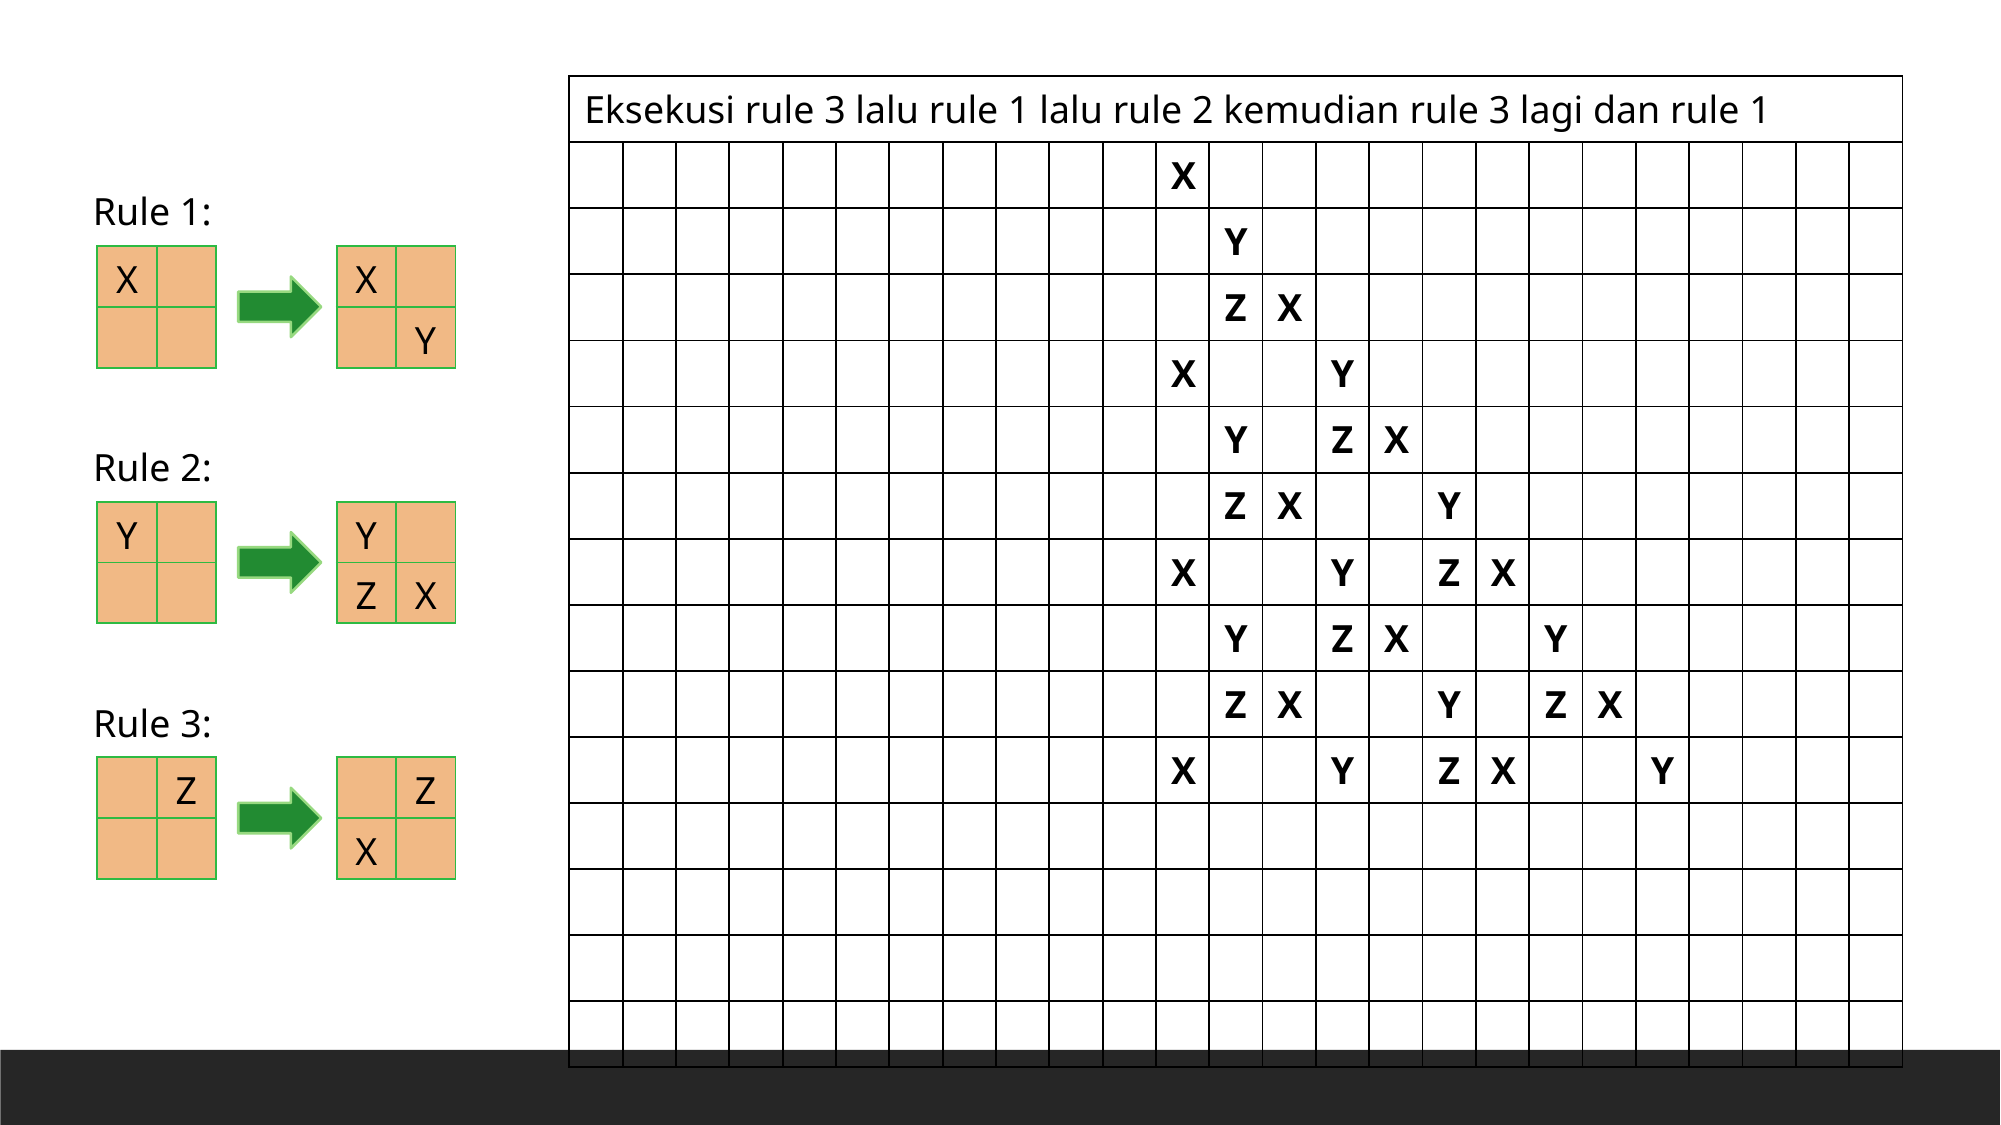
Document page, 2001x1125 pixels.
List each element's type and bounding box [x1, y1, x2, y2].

table_cell [1370, 407, 1422, 472]
table_cell [1477, 474, 1528, 538]
table_cell [570, 738, 622, 802]
table_cell [1637, 870, 1688, 934]
table_cell [1370, 606, 1422, 670]
table_cell [1583, 407, 1635, 472]
table_cell [997, 738, 1048, 802]
table_cell [1317, 606, 1368, 670]
table_header [158, 247, 215, 306]
table_cell [730, 209, 782, 273]
table_cell [1263, 936, 1315, 1000]
table_cell [1530, 804, 1582, 868]
table_cell [1317, 143, 1368, 207]
table_cell [338, 563, 395, 622]
table_cell [338, 308, 395, 367]
table_cell [730, 275, 782, 340]
table_cell [837, 804, 888, 868]
table_cell [730, 606, 782, 670]
table_cell [1743, 474, 1795, 538]
table_cell [1050, 143, 1102, 207]
table_cell [570, 341, 622, 406]
table_header [397, 503, 455, 562]
table_cell [1690, 738, 1742, 802]
table_cell [1423, 540, 1475, 604]
table_cell [677, 143, 728, 207]
table_cell [570, 275, 622, 340]
table_cell [1423, 870, 1475, 934]
table_cell [1104, 606, 1155, 670]
table_cell [784, 474, 835, 538]
table_cell [624, 936, 675, 1000]
table_header [98, 247, 156, 306]
table_cell [1477, 1002, 1528, 1066]
table_cell [1797, 870, 1848, 934]
table_cell [1157, 936, 1208, 1000]
table_cell [1370, 540, 1422, 604]
table_cell [784, 804, 835, 868]
table_cell [624, 804, 675, 868]
table_cell [837, 407, 888, 472]
table_cell [1797, 1002, 1848, 1066]
table_cell [784, 209, 835, 273]
table_cell [1050, 738, 1102, 802]
table_cell [1104, 474, 1155, 538]
table_cell [1263, 209, 1315, 273]
table_cell [890, 209, 942, 273]
table_cell [997, 1002, 1048, 1066]
table_cell [1104, 275, 1155, 340]
table_cell [1690, 804, 1742, 868]
table_cell [1157, 209, 1208, 273]
table_cell [397, 308, 455, 367]
table_cell [1530, 936, 1582, 1000]
table_cell [1210, 738, 1262, 802]
table_header [338, 503, 395, 562]
table_cell [837, 275, 888, 340]
table_cell [944, 407, 995, 472]
table_cell [1477, 936, 1528, 1000]
table_cell [624, 275, 675, 340]
table_cell [1690, 540, 1742, 604]
table_cell [997, 143, 1048, 207]
table_cell [1104, 143, 1155, 207]
table_cell [158, 308, 215, 367]
table_cell [1690, 143, 1742, 207]
table_cell [570, 936, 622, 1000]
table_cell [1370, 804, 1422, 868]
table_cell [1157, 474, 1208, 538]
text_box [236, 530, 323, 594]
table_cell [1317, 407, 1368, 472]
table_cell [1157, 870, 1208, 934]
table_cell [570, 143, 622, 207]
table_cell [1157, 407, 1208, 472]
table_cell [1157, 143, 1208, 207]
table_cell [1104, 407, 1155, 472]
table_cell [1583, 870, 1635, 934]
table_cell [1690, 870, 1742, 934]
table_cell [1850, 209, 1902, 273]
text_box [236, 786, 323, 850]
table_header [158, 503, 215, 562]
table_cell [624, 738, 675, 802]
table_cell [1583, 1002, 1635, 1066]
table_cell [1210, 143, 1262, 207]
table_cell [890, 870, 942, 934]
table_cell [1104, 672, 1155, 736]
table_cell [1263, 804, 1315, 868]
table_cell [570, 804, 622, 868]
table_cell [1743, 540, 1795, 604]
table_cell [1583, 143, 1635, 207]
table_cell [1850, 540, 1902, 604]
table_cell [1263, 738, 1315, 802]
table_cell [677, 275, 728, 340]
table_cell [1583, 474, 1635, 538]
table_cell [1317, 672, 1368, 736]
table_cell [1477, 672, 1528, 736]
table_cell [1530, 1002, 1582, 1066]
table_cell [1583, 672, 1635, 736]
table_cell [1530, 143, 1582, 207]
table_cell [1850, 738, 1902, 802]
table_cell [1583, 540, 1635, 604]
table_cell [1423, 1002, 1475, 1066]
table_cell [1637, 1002, 1688, 1066]
table_cell [1263, 275, 1315, 340]
table_cell [730, 870, 782, 934]
table_cell [1317, 738, 1368, 802]
table_cell [1370, 936, 1422, 1000]
table_cell [1477, 804, 1528, 868]
table_cell [944, 936, 995, 1000]
table_cell [944, 606, 995, 670]
table_cell [1370, 275, 1422, 340]
table_cell [890, 407, 942, 472]
table_cell [1423, 606, 1475, 670]
table_cell [1850, 606, 1902, 670]
table_cell [1583, 275, 1635, 340]
table_cell [1263, 870, 1315, 934]
table_cell [1530, 209, 1582, 273]
table_cell [1797, 804, 1848, 868]
table_cell [890, 672, 942, 736]
table_cell [624, 870, 675, 934]
table_cell [397, 819, 455, 878]
table_cell [944, 474, 995, 538]
table_cell [1850, 870, 1902, 934]
table_cell [1797, 606, 1848, 670]
table_cell [677, 540, 728, 604]
table_cell [1850, 936, 1902, 1000]
table_cell [837, 474, 888, 538]
table_cell [1317, 1002, 1368, 1066]
table_cell [570, 606, 622, 670]
table_cell [677, 407, 728, 472]
table_cell [1850, 275, 1902, 340]
table_cell [1850, 1002, 1902, 1066]
table_cell [1850, 474, 1902, 538]
table_cell [1050, 672, 1102, 736]
table_cell [677, 804, 728, 868]
table_cell [1743, 804, 1795, 868]
table_cell [1743, 341, 1795, 406]
table_cell [730, 143, 782, 207]
table_cell [1583, 341, 1635, 406]
table_cell [1797, 540, 1848, 604]
table_cell [1210, 1002, 1262, 1066]
table_cell [1050, 606, 1102, 670]
table_cell [890, 606, 942, 670]
table_cell [1050, 804, 1102, 868]
table_cell [784, 936, 835, 1000]
table_cell [730, 474, 782, 538]
table_cell [837, 606, 888, 670]
table_cell [1850, 341, 1902, 406]
table_cell [677, 1002, 728, 1066]
table_cell [1690, 209, 1742, 273]
table_cell [1797, 672, 1848, 736]
table_cell [944, 738, 995, 802]
table_header [98, 758, 156, 817]
table_cell [1530, 341, 1582, 406]
table_cell [784, 738, 835, 802]
table_cell [1423, 474, 1475, 538]
table_cell [1210, 936, 1262, 1000]
table_cell [837, 1002, 888, 1066]
table_cell [1210, 275, 1262, 340]
table_cell [1797, 209, 1848, 273]
table_cell [837, 870, 888, 934]
table_cell [730, 407, 782, 472]
table_cell [677, 738, 728, 802]
table_cell [1477, 209, 1528, 273]
table_cell [997, 209, 1048, 273]
table_cell [890, 540, 942, 604]
table_cell [1637, 672, 1688, 736]
table_cell [1423, 407, 1475, 472]
table_cell [1583, 936, 1635, 1000]
table_cell [158, 563, 215, 622]
table_cell [784, 143, 835, 207]
table_cell [730, 936, 782, 1000]
table_cell [1370, 738, 1422, 802]
table_cell [1263, 1002, 1315, 1066]
table_cell [1104, 341, 1155, 406]
text_box [78, 180, 239, 241]
table_cell [944, 209, 995, 273]
table_header [98, 503, 156, 562]
table_cell [1637, 738, 1688, 802]
table_cell [1690, 407, 1742, 472]
table_cell [1317, 540, 1368, 604]
table_cell [1104, 936, 1155, 1000]
table_cell [677, 870, 728, 934]
table_cell [570, 407, 622, 472]
table_cell [1743, 870, 1795, 934]
table_cell [1743, 606, 1795, 670]
table_cell [1423, 936, 1475, 1000]
table_cell [1210, 870, 1262, 934]
table_cell [1690, 1002, 1742, 1066]
table_cell [1210, 341, 1262, 406]
table_cell [1104, 804, 1155, 868]
table_cell [1050, 407, 1102, 472]
table_cell [1050, 1002, 1102, 1066]
table_cell [98, 563, 156, 622]
table_cell [338, 819, 395, 878]
table_cell [1263, 407, 1315, 472]
table_cell [1423, 275, 1475, 340]
table_cell [1050, 209, 1102, 273]
table_cell [1263, 143, 1315, 207]
table_cell [1157, 738, 1208, 802]
table_cell [1530, 606, 1582, 670]
table_cell [997, 672, 1048, 736]
table_cell [944, 804, 995, 868]
table_cell [1104, 870, 1155, 934]
table_cell [890, 275, 942, 340]
table_cell [1423, 738, 1475, 802]
table_cell [1477, 606, 1528, 670]
table_cell [997, 540, 1048, 604]
table_cell [624, 341, 675, 406]
table_cell [784, 606, 835, 670]
table_cell [1370, 474, 1422, 538]
table_cell [1157, 804, 1208, 868]
table_cell [624, 606, 675, 670]
table_cell [570, 209, 622, 273]
table_cell [1157, 341, 1208, 406]
table_cell [1050, 341, 1102, 406]
table_cell [1050, 474, 1102, 538]
table_cell [1743, 1002, 1795, 1066]
table_cell [1797, 341, 1848, 406]
table_cell [1690, 341, 1742, 406]
table_cell [1530, 672, 1582, 736]
table_cell [1743, 407, 1795, 472]
table_cell [1210, 540, 1262, 604]
table_cell [944, 540, 995, 604]
table_cell [1104, 209, 1155, 273]
table_cell [1743, 738, 1795, 802]
table_cell [1637, 407, 1688, 472]
table_cell [997, 936, 1048, 1000]
table_cell [624, 209, 675, 273]
table_cell [1157, 275, 1208, 340]
table_cell [1850, 407, 1902, 472]
table_header [397, 247, 455, 306]
table_cell [624, 1002, 675, 1066]
table_cell [1637, 936, 1688, 1000]
table_cell [730, 804, 782, 868]
table_cell [1477, 407, 1528, 472]
table_cell [570, 870, 622, 934]
table_cell [1797, 407, 1848, 472]
table_header [570, 77, 1902, 141]
table_cell [944, 870, 995, 934]
table_cell [1583, 209, 1635, 273]
table_cell [837, 672, 888, 736]
table_cell [1317, 936, 1368, 1000]
table_cell [997, 870, 1048, 934]
table_cell [1477, 738, 1528, 802]
table_cell [1583, 606, 1635, 670]
table_cell [1157, 1002, 1208, 1066]
table_header [397, 758, 455, 817]
table_cell [1797, 936, 1848, 1000]
table_cell [1210, 672, 1262, 736]
table_cell [1690, 606, 1742, 670]
table_cell [1423, 341, 1475, 406]
table_cell [837, 143, 888, 207]
table_cell [1317, 804, 1368, 868]
table_cell [837, 540, 888, 604]
table_cell [730, 738, 782, 802]
table_cell [1210, 474, 1262, 538]
table_cell [1637, 209, 1688, 273]
table_cell [158, 819, 215, 878]
table_cell [1530, 407, 1582, 472]
table_cell [784, 1002, 835, 1066]
table_cell [1530, 275, 1582, 340]
table_cell [944, 341, 995, 406]
table_cell [1210, 606, 1262, 670]
table_cell [1317, 474, 1368, 538]
table_cell [1637, 540, 1688, 604]
table_cell [570, 474, 622, 538]
table_cell [1477, 143, 1528, 207]
table_cell [1743, 209, 1795, 273]
table_cell [784, 540, 835, 604]
table_cell [890, 341, 942, 406]
table_cell [837, 936, 888, 1000]
table_cell [1210, 804, 1262, 868]
table_cell [784, 407, 835, 472]
table_cell [1477, 540, 1528, 604]
table_cell [1477, 870, 1528, 934]
table_cell [1104, 1002, 1155, 1066]
table_cell [1317, 209, 1368, 273]
table_cell [1743, 275, 1795, 340]
table_cell [1637, 275, 1688, 340]
table_cell [677, 341, 728, 406]
table_cell [730, 540, 782, 604]
table_cell [1104, 738, 1155, 802]
table_cell [997, 606, 1048, 670]
table_cell [890, 474, 942, 538]
table_cell [1583, 804, 1635, 868]
table_cell [1370, 1002, 1422, 1066]
table_cell [1370, 870, 1422, 934]
table_cell [624, 672, 675, 736]
table_cell [624, 474, 675, 538]
table_cell [1850, 804, 1902, 868]
table_cell [890, 804, 942, 868]
table_cell [890, 936, 942, 1000]
table_cell [1263, 474, 1315, 538]
table_cell [1530, 474, 1582, 538]
table_cell [890, 1002, 942, 1066]
table_cell [1370, 341, 1422, 406]
table_cell [944, 143, 995, 207]
table_cell [677, 606, 728, 670]
table_cell [98, 819, 156, 878]
table_cell [890, 143, 942, 207]
table_cell [1637, 341, 1688, 406]
table_cell [784, 672, 835, 736]
table_cell [730, 672, 782, 736]
table_cell [1050, 936, 1102, 1000]
table_header [338, 758, 395, 817]
table_cell [1530, 738, 1582, 802]
table_cell [1104, 540, 1155, 604]
table_cell [1423, 672, 1475, 736]
table_cell [677, 209, 728, 273]
text_box [236, 275, 323, 339]
table_cell [997, 275, 1048, 340]
table_cell [944, 672, 995, 736]
table_cell [1157, 606, 1208, 670]
table_header [158, 758, 215, 817]
table_cell [1637, 804, 1688, 868]
table_cell [1637, 474, 1688, 538]
table_cell [570, 1002, 622, 1066]
table_cell [1850, 143, 1902, 207]
table_cell [1317, 341, 1368, 406]
table_cell [1263, 540, 1315, 604]
table_cell [890, 738, 942, 802]
table_cell [1530, 540, 1582, 604]
table_cell [1210, 407, 1262, 472]
table_cell [1637, 143, 1688, 207]
table_cell [1050, 870, 1102, 934]
table_cell [1530, 870, 1582, 934]
table_cell [1157, 672, 1208, 736]
table_cell [1263, 672, 1315, 736]
table_cell [677, 936, 728, 1000]
table_cell [1423, 804, 1475, 868]
table_cell [677, 672, 728, 736]
table_cell [837, 341, 888, 406]
table_cell [624, 407, 675, 472]
table_cell [997, 804, 1048, 868]
table_cell [784, 870, 835, 934]
table_cell [997, 474, 1048, 538]
table_cell [784, 341, 835, 406]
table_cell [1797, 474, 1848, 538]
table_cell [1850, 672, 1902, 736]
table_cell [1477, 341, 1528, 406]
table_cell [677, 474, 728, 538]
table_cell [837, 209, 888, 273]
table_cell [730, 341, 782, 406]
table_cell [1583, 738, 1635, 802]
table_cell [784, 275, 835, 340]
table_cell [997, 407, 1048, 472]
table_cell [1157, 540, 1208, 604]
text_box [78, 692, 403, 752]
table_cell [570, 540, 622, 604]
table_cell [1050, 540, 1102, 604]
table_cell [1797, 143, 1848, 207]
table_cell [1370, 672, 1422, 736]
table_cell [837, 738, 888, 802]
table_cell [1743, 936, 1795, 1000]
table_cell [1743, 672, 1795, 736]
table_cell [1263, 341, 1315, 406]
text_box [78, 436, 403, 497]
table_cell [624, 143, 675, 207]
table_cell [1370, 209, 1422, 273]
table_cell [1690, 936, 1742, 1000]
table_cell [1743, 143, 1795, 207]
table_cell [1263, 606, 1315, 670]
table_cell [1797, 738, 1848, 802]
table_cell [98, 308, 156, 367]
table_cell [944, 275, 995, 340]
table_header [338, 247, 395, 306]
table_cell [1690, 474, 1742, 538]
table_cell [1797, 275, 1848, 340]
table_cell [1317, 275, 1368, 340]
table_cell [1690, 672, 1742, 736]
table_cell [624, 540, 675, 604]
table_cell [397, 563, 455, 622]
table_cell [1370, 143, 1422, 207]
table_cell [1477, 275, 1528, 340]
table_cell [1423, 143, 1475, 207]
table_cell [1210, 209, 1262, 273]
table_cell [1690, 275, 1742, 340]
table_cell [570, 672, 622, 736]
table_cell [1050, 275, 1102, 340]
table_cell [944, 1002, 995, 1066]
table_cell [1317, 870, 1368, 934]
table_cell [997, 341, 1048, 406]
table_cell [1423, 209, 1475, 273]
table_cell [1637, 606, 1688, 670]
table_cell [730, 1002, 782, 1066]
